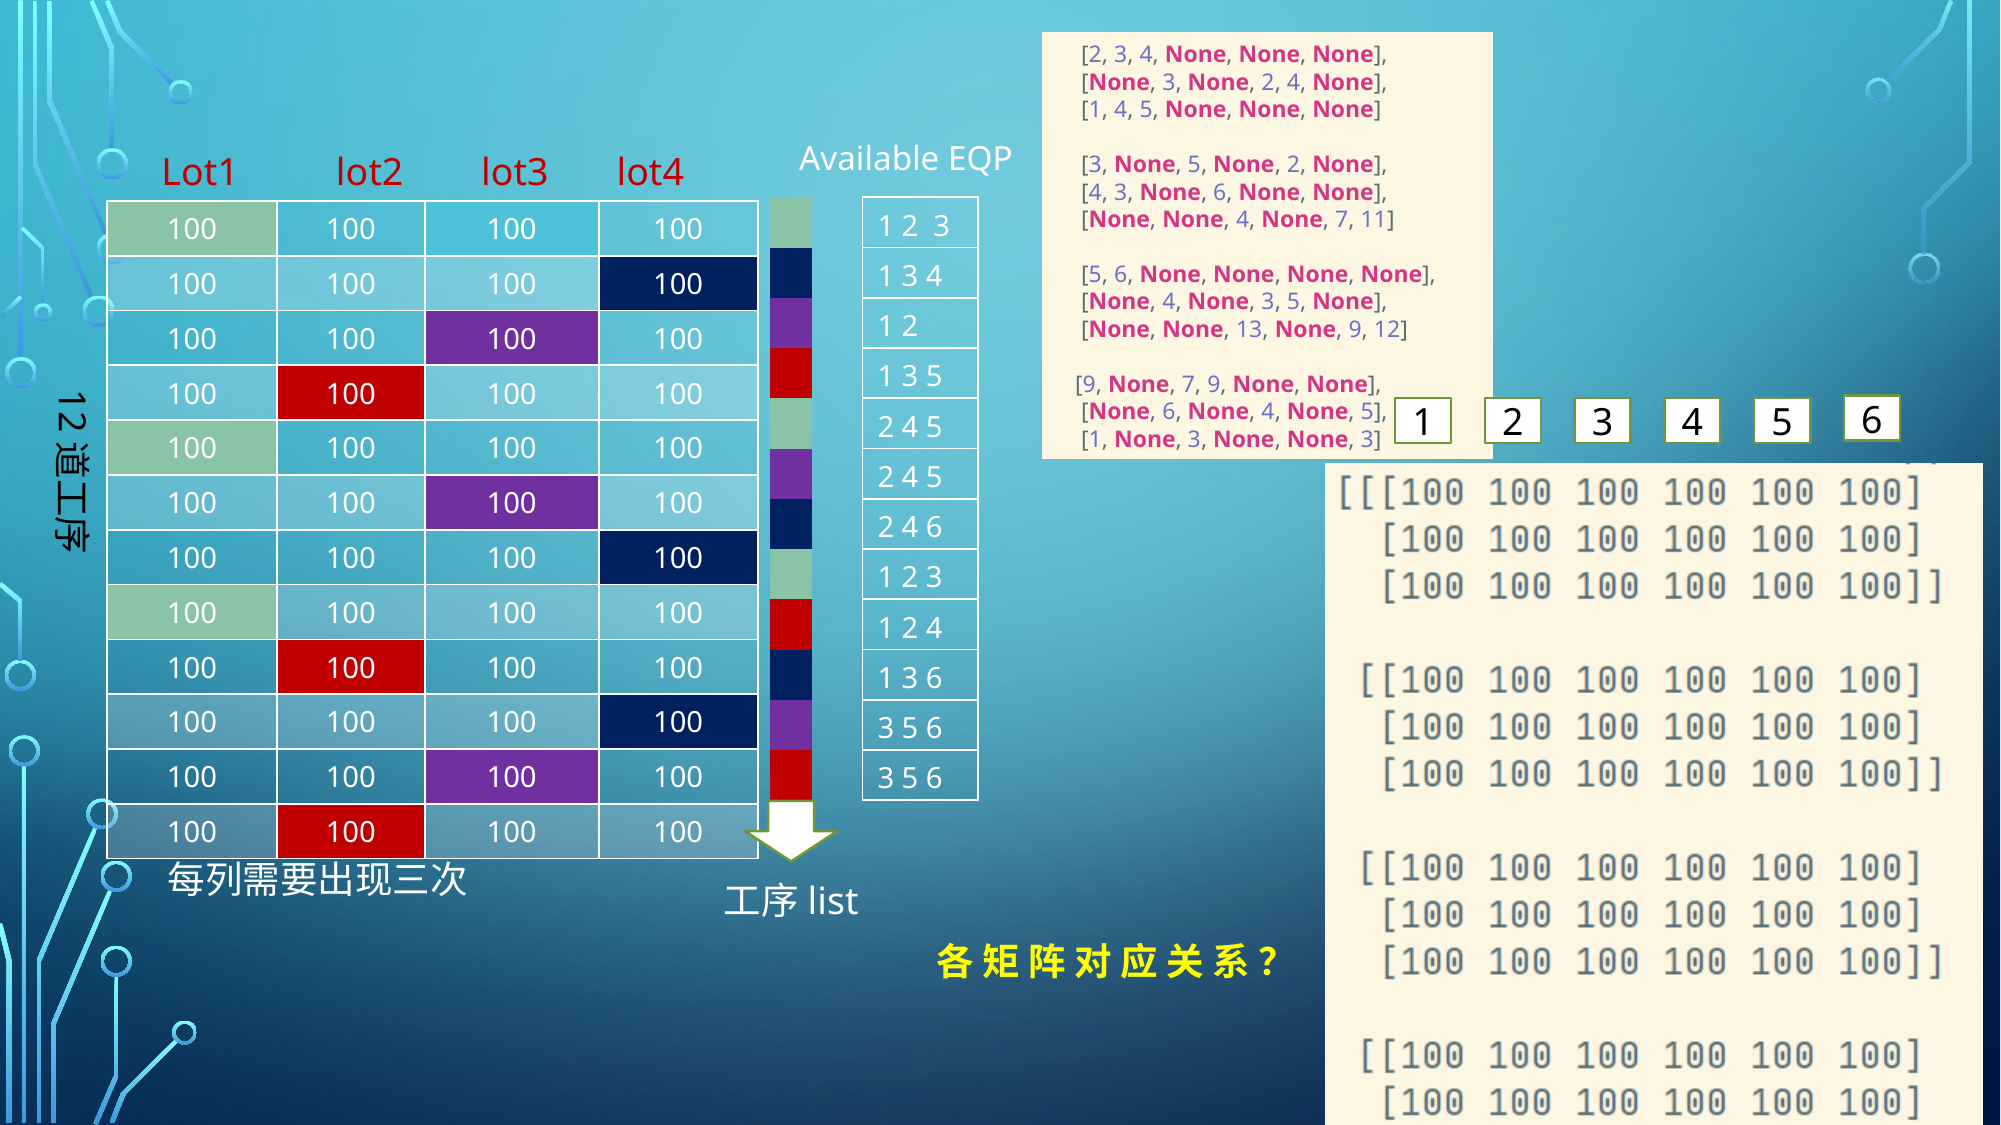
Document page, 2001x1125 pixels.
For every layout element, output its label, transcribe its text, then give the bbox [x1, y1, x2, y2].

table_cell 1 3 5 [863, 349, 977, 397]
table_cell [770, 750, 812, 799]
table_cell 100 [108, 366, 276, 419]
table_cell 100 [278, 640, 424, 693]
table_cell 100 [108, 805, 276, 858]
table_cell 100 [278, 311, 424, 364]
table_cell [770, 449, 812, 499]
table_cell 100 [600, 585, 757, 639]
table_cell [770, 298, 812, 348]
table_cell 100 [600, 257, 757, 310]
table_cell 100 [108, 640, 276, 693]
table_cell 100 [108, 476, 276, 529]
table_cell 100 [600, 421, 757, 474]
table_cell [770, 348, 812, 398]
text_box 各 矩 阵 对 应 关 系 ？ [922, 930, 1312, 990]
table_cell [770, 650, 812, 700]
text_box Available EQP [784, 129, 1028, 185]
table_cell 1 2 3 [863, 550, 977, 598]
table_header 100 [600, 202, 757, 255]
table_cell 100 [426, 421, 598, 474]
table_header [770, 197, 812, 248]
table_cell [770, 549, 812, 599]
table_cell 1 3 6 [863, 650, 977, 699]
table_cell 100 [600, 476, 757, 529]
table_cell 2 4 6 [863, 500, 977, 548]
table_cell 100 [278, 805, 424, 848]
table_cell 100 [426, 531, 598, 584]
table_cell [770, 599, 812, 650]
table_cell 100 [600, 805, 757, 858]
table_cell 100 [278, 366, 424, 419]
table_cell [770, 499, 812, 549]
table_cell 1 2 4 [863, 600, 977, 649]
table_cell [770, 248, 812, 298]
table_cell 100 [600, 640, 757, 693]
table_cell 2 4 5 [863, 399, 977, 448]
table_cell [770, 398, 812, 449]
table_cell 100 [600, 750, 757, 803]
table_cell 100 [426, 805, 598, 858]
table_cell 100 [278, 421, 424, 474]
table_cell 100 [600, 531, 757, 584]
table_cell 100 [600, 695, 757, 748]
table_cell 3 5 6 [863, 751, 977, 799]
table_cell 100 [426, 695, 598, 748]
table_cell 100 [278, 476, 424, 529]
table_cell 100 [426, 311, 598, 364]
table_header 1 2 3 [863, 198, 977, 247]
table_cell 100 [426, 585, 598, 639]
table_cell 100 [426, 366, 598, 419]
table_cell 1 3 4 [863, 248, 977, 297]
table_cell 100 [278, 531, 424, 584]
table_cell 100 [600, 366, 757, 419]
table_cell [770, 700, 812, 750]
text_box [2, 3, 4, None, None, None], [None, 3, None, 2, 4, None], [1, 4, 5, None, None, None] [3, None, 5, None, 2, None], [4, 3, None, 6, None, None], [None, None, 4, None, 7, 11] [5, 6, None, None, None, None], [None, 4, None, 3, 5, None], [None, None, 13, None, 9, 12] [9, None, 7, 9, None, None], [None, 6, None, 4, None, 5], [1, None, 3, None, None, 3] [1042, 32, 1493, 459]
table_cell 100 [426, 257, 598, 310]
table_cell 100 [108, 531, 276, 584]
table_cell 100 [600, 311, 757, 364]
table_header 100 [108, 202, 276, 255]
table_cell 100 [108, 421, 276, 474]
text_box 每列需要出现三次 [153, 848, 483, 908]
table_cell 100 [278, 585, 424, 639]
table_cell 100 [108, 257, 276, 310]
table_cell 2 4 5 [863, 449, 977, 498]
text_box Lot1 lot2 lot3 lot4 [146, 140, 701, 201]
table_header 100 [426, 202, 598, 255]
table_header 100 [278, 202, 424, 255]
table_cell 100 [278, 695, 424, 748]
table_cell 3 5 6 [863, 701, 977, 749]
table_cell 100 [426, 640, 598, 693]
table_cell 100 [108, 750, 276, 803]
table_cell 100 [426, 750, 598, 803]
table_cell 100 [278, 750, 424, 803]
text_box 工序list [708, 869, 874, 930]
table_cell 100 [278, 257, 424, 310]
table_cell 100 [108, 585, 276, 639]
table_cell 100 [426, 476, 598, 529]
text_box [743, 799, 839, 863]
table_cell 1 2 [863, 299, 977, 347]
table_cell 100 [108, 311, 276, 364]
text_box 12道工序 [28, 374, 104, 587]
table_cell 100 [108, 695, 276, 748]
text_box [1324, 395, 1984, 1125]
